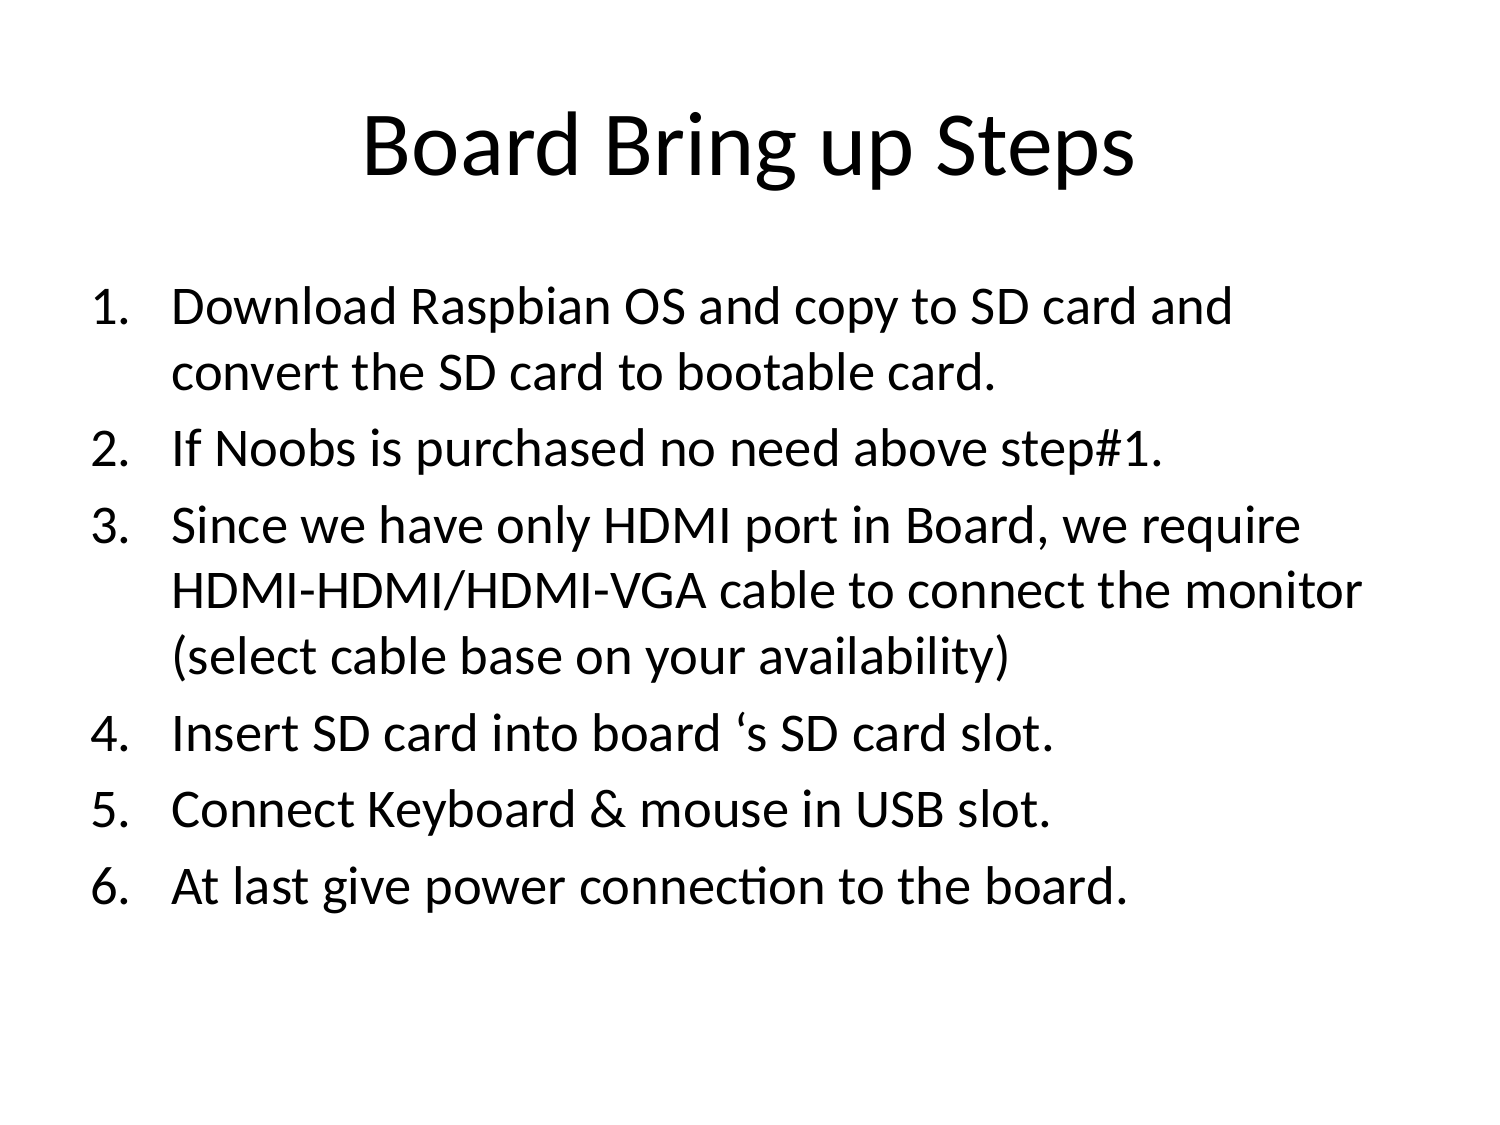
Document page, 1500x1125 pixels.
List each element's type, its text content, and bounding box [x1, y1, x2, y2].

list Download Raspbian OS and copy to SD card and convert the SD card to bootable card. If Noobs is purchased no need above step#1. Since we have only HDMI port in Board, we require HDMI-HDMI/HDMI-VGA cable to connect the monitor (select cable base on your availability) Insert SD card into board ‘s SD card slot. Connect Keyboard & mouse in USB slot. At last give power connection to the board. [75, 262, 1425, 1005]
title Board Bring up Steps [75, 45, 1425, 233]
